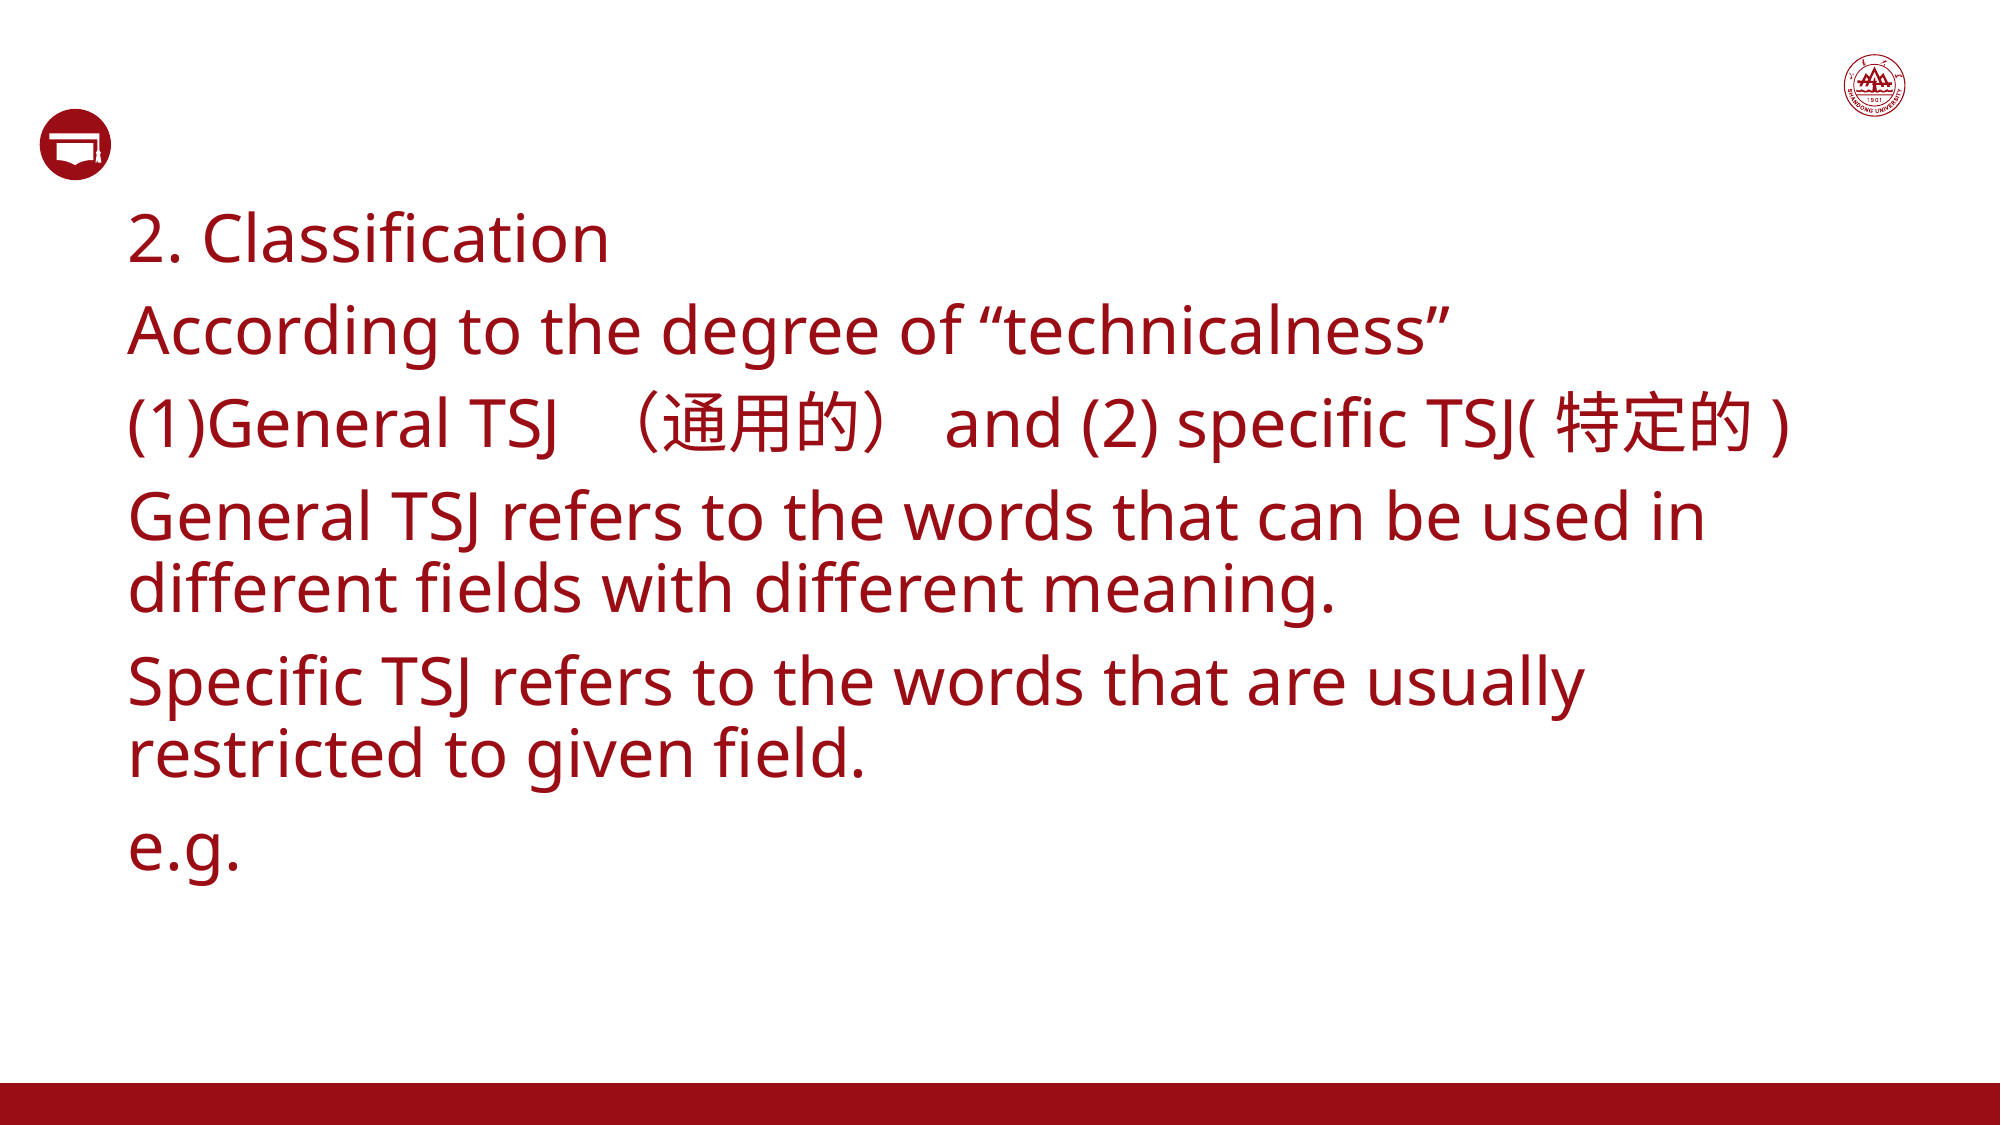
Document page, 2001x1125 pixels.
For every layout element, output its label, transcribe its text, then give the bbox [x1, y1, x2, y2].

list 2. Classification According to the degree of “technicalness” General TSJ （通用的）and (2) specific TSJ(特定的) General TSJ refers to the words that can be used in different fields with different meaning. Specific TSJ refers to the words that are usually restricted to given field. e.g. [113, 197, 1874, 1039]
